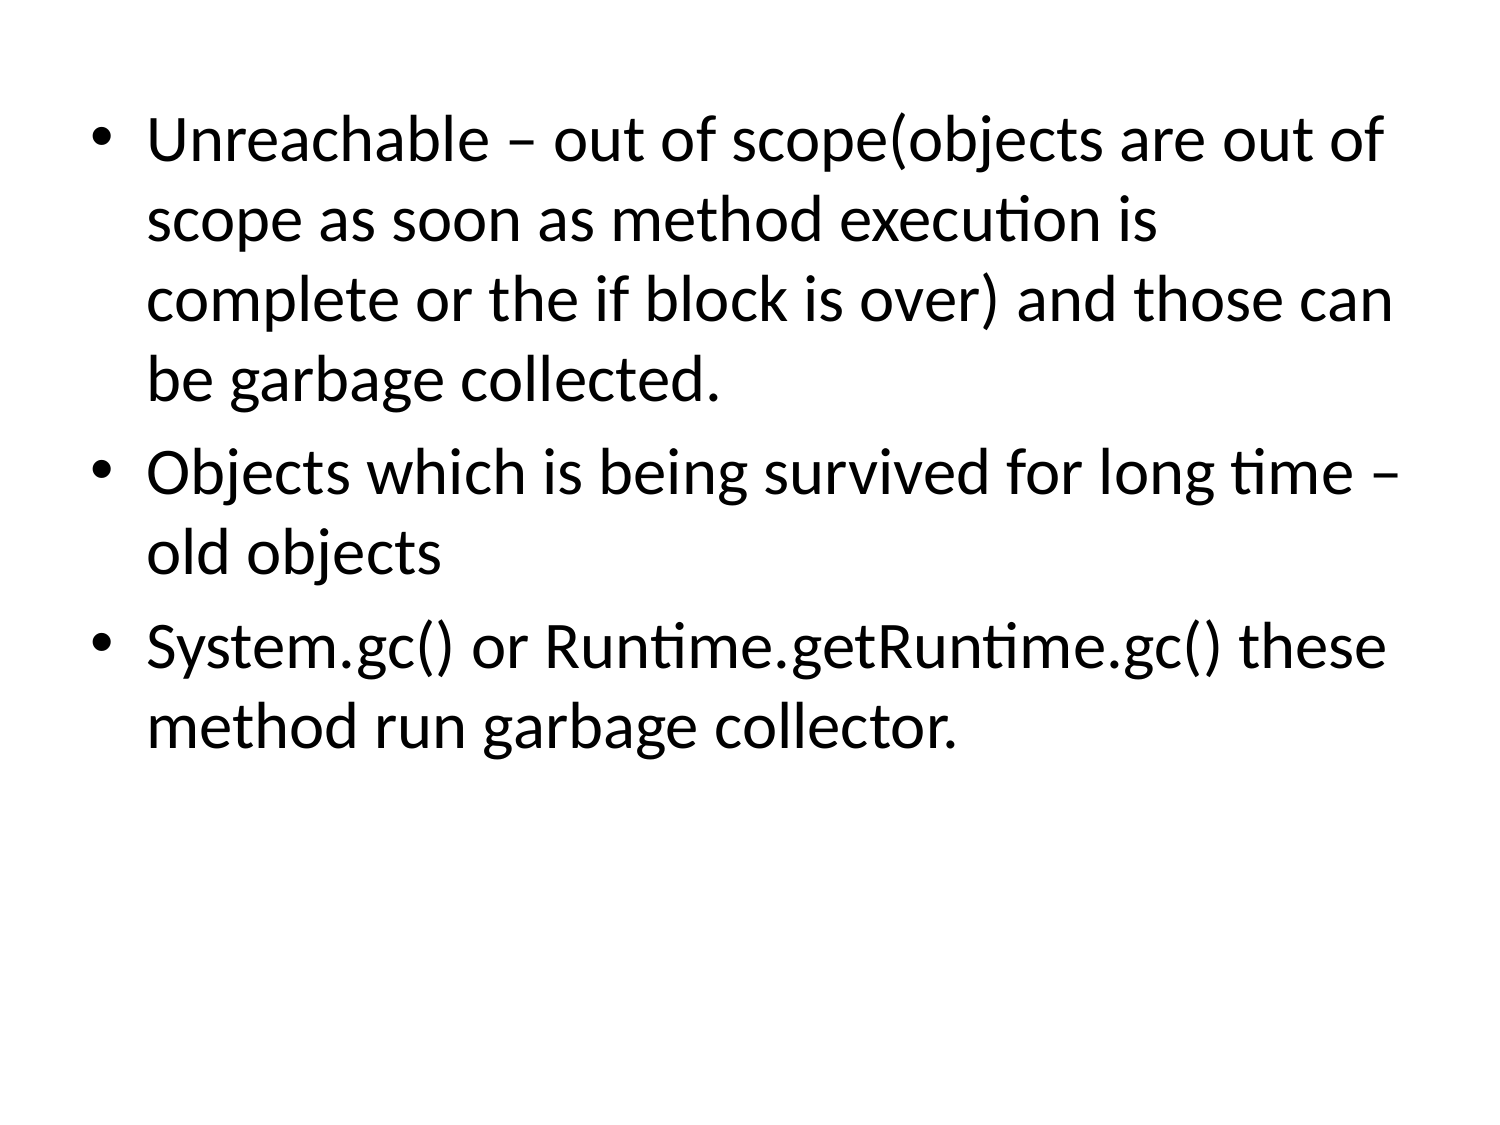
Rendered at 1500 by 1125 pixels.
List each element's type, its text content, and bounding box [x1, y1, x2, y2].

list Unreachable – out of scope(objects are out of scope as soon as method execution is complete or the if block is over) and those can be garbage collected. Objects which is being survived for long time – old objects System.gc() or Runtime.getRuntime.gc() these method run garbage collector. [75, 87, 1425, 1005]
